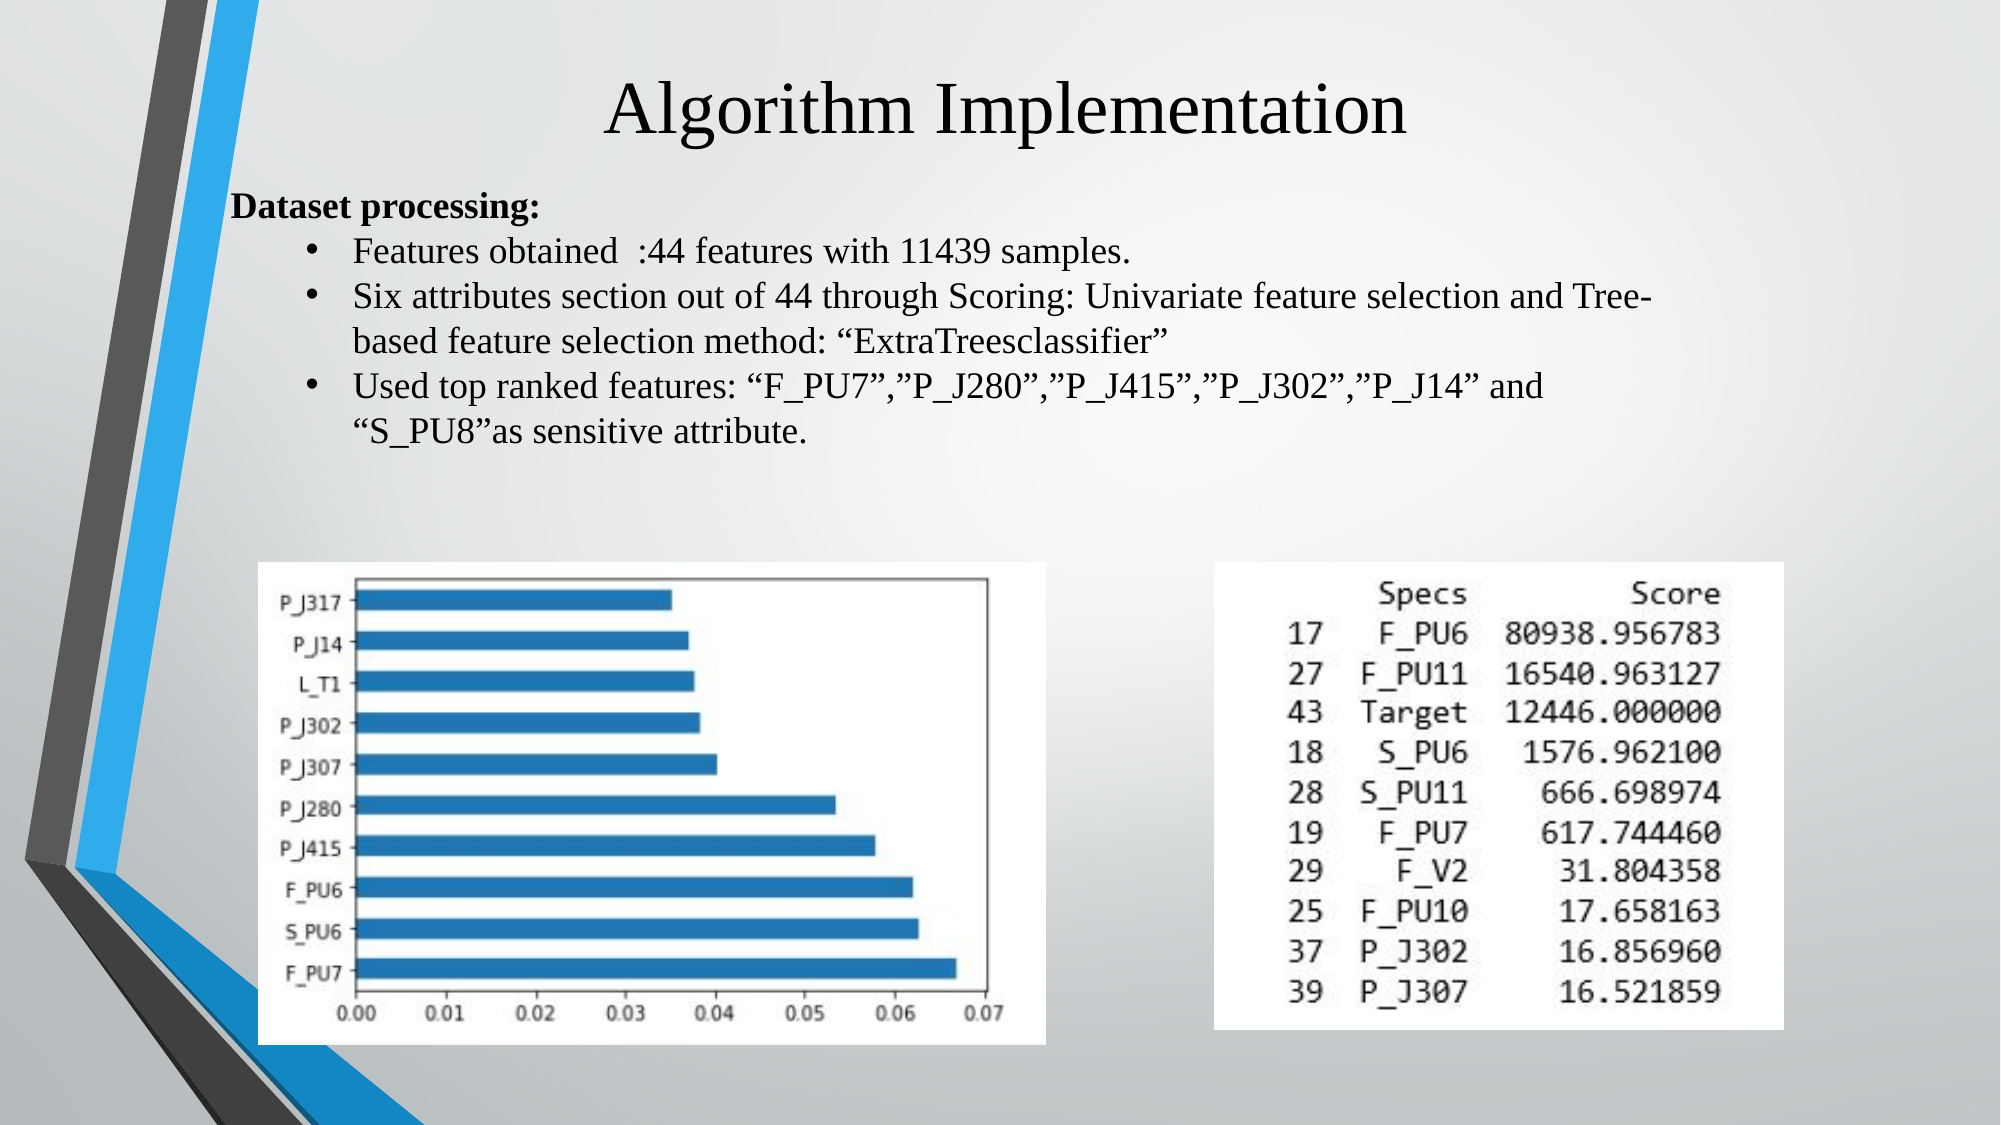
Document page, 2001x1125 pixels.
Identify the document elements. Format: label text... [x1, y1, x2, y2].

text_box Algorithm Implementation [215, 50, 1797, 137]
text_box Dataset processing: Features obtained :44 features with 11439 samples. Six attributes section out of 44 through Scoring: Univariate feature selection and Tree-based feature selection method: “ExtraTreesclassifier” Used top ranked features: “F_PU7”,”P_J280”,”P_J415”,”P_J302”,”P_J14” and “S_PU8”as sensitive attribute. [215, 174, 1705, 549]
picture [258, 562, 1046, 1045]
picture [1213, 562, 1785, 1030]
